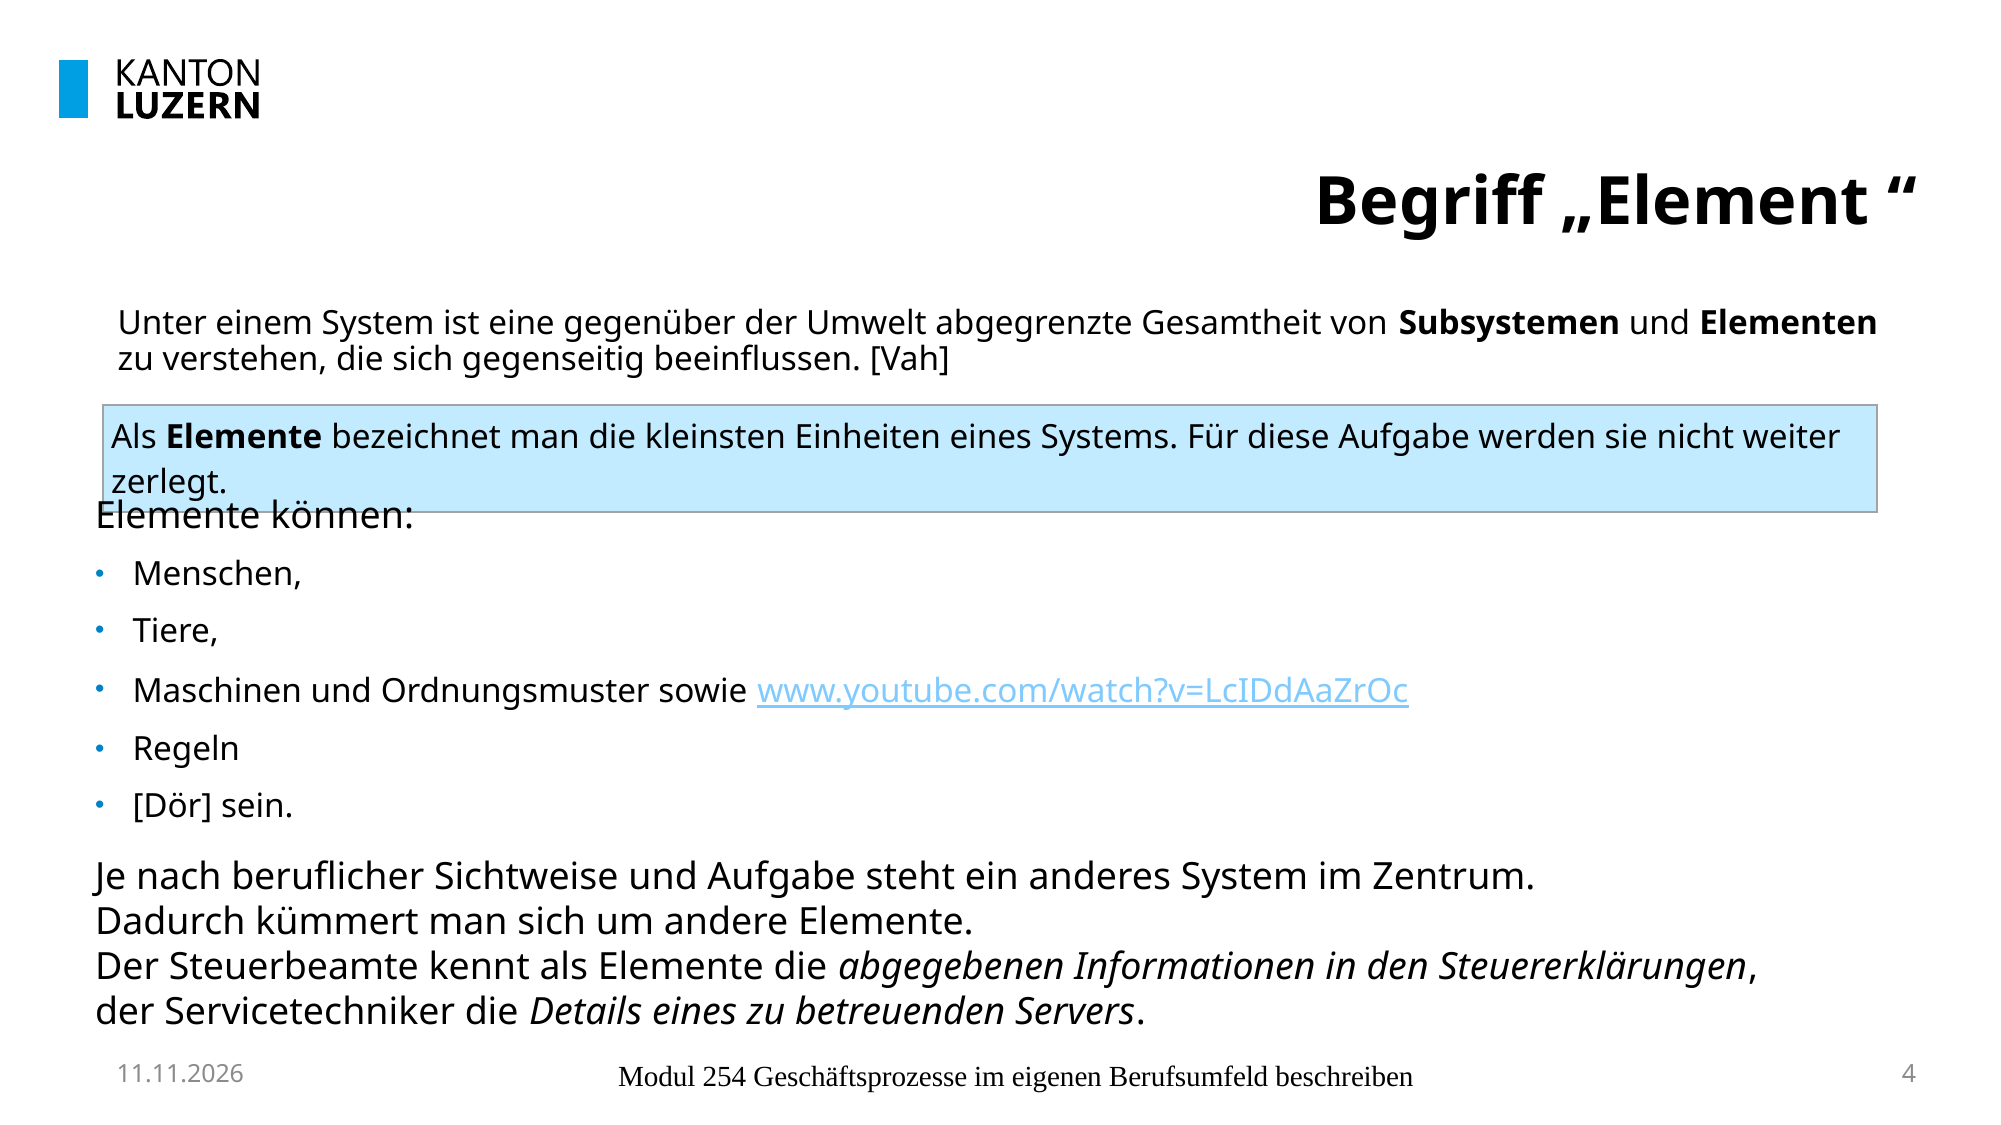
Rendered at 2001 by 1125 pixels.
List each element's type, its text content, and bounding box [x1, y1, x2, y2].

title Begriff „Element “ [101, 159, 1933, 325]
table_header Als Elemente bezeichnet man die kleinsten Einheiten eines Systems. Für diese Aufgabe werden sie nicht weiter zerlegt. [104, 406, 1876, 483]
footer Modul 254 Geschäftsprozesse im eigenen Berufsumfeld beschreiben [366, 1045, 1666, 1105]
list Unter einem System ist eine gegenüber der Umwelt abgegrenzte Gesamtheit von Subsystemen und Elementen zu verstehen, die sich gegenseitig beeinflussen. [Vah] [102, 298, 1933, 405]
slide_number 4 [1694, 1045, 1932, 1105]
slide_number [101, 1045, 338, 1105]
text_box Elemente können: Menschen, Tiere, Maschinen und Ordnungsmuster sowie www.youtube.com/watch?v=LcIDdAaZrOc Regeln [Dör] sein. Je nach beruflicher Sichtweise und Aufgabe steht ein anderes System im Zentrum. Dadurch kümmert man sich um andere Elemente. Der Steuerbeamte kennt als Elemente die abgegebenen Informationen in den Steuererklärungen, der Servicetechniker die Details eines zu betreuenden Servers. [80, 483, 1877, 1040]
